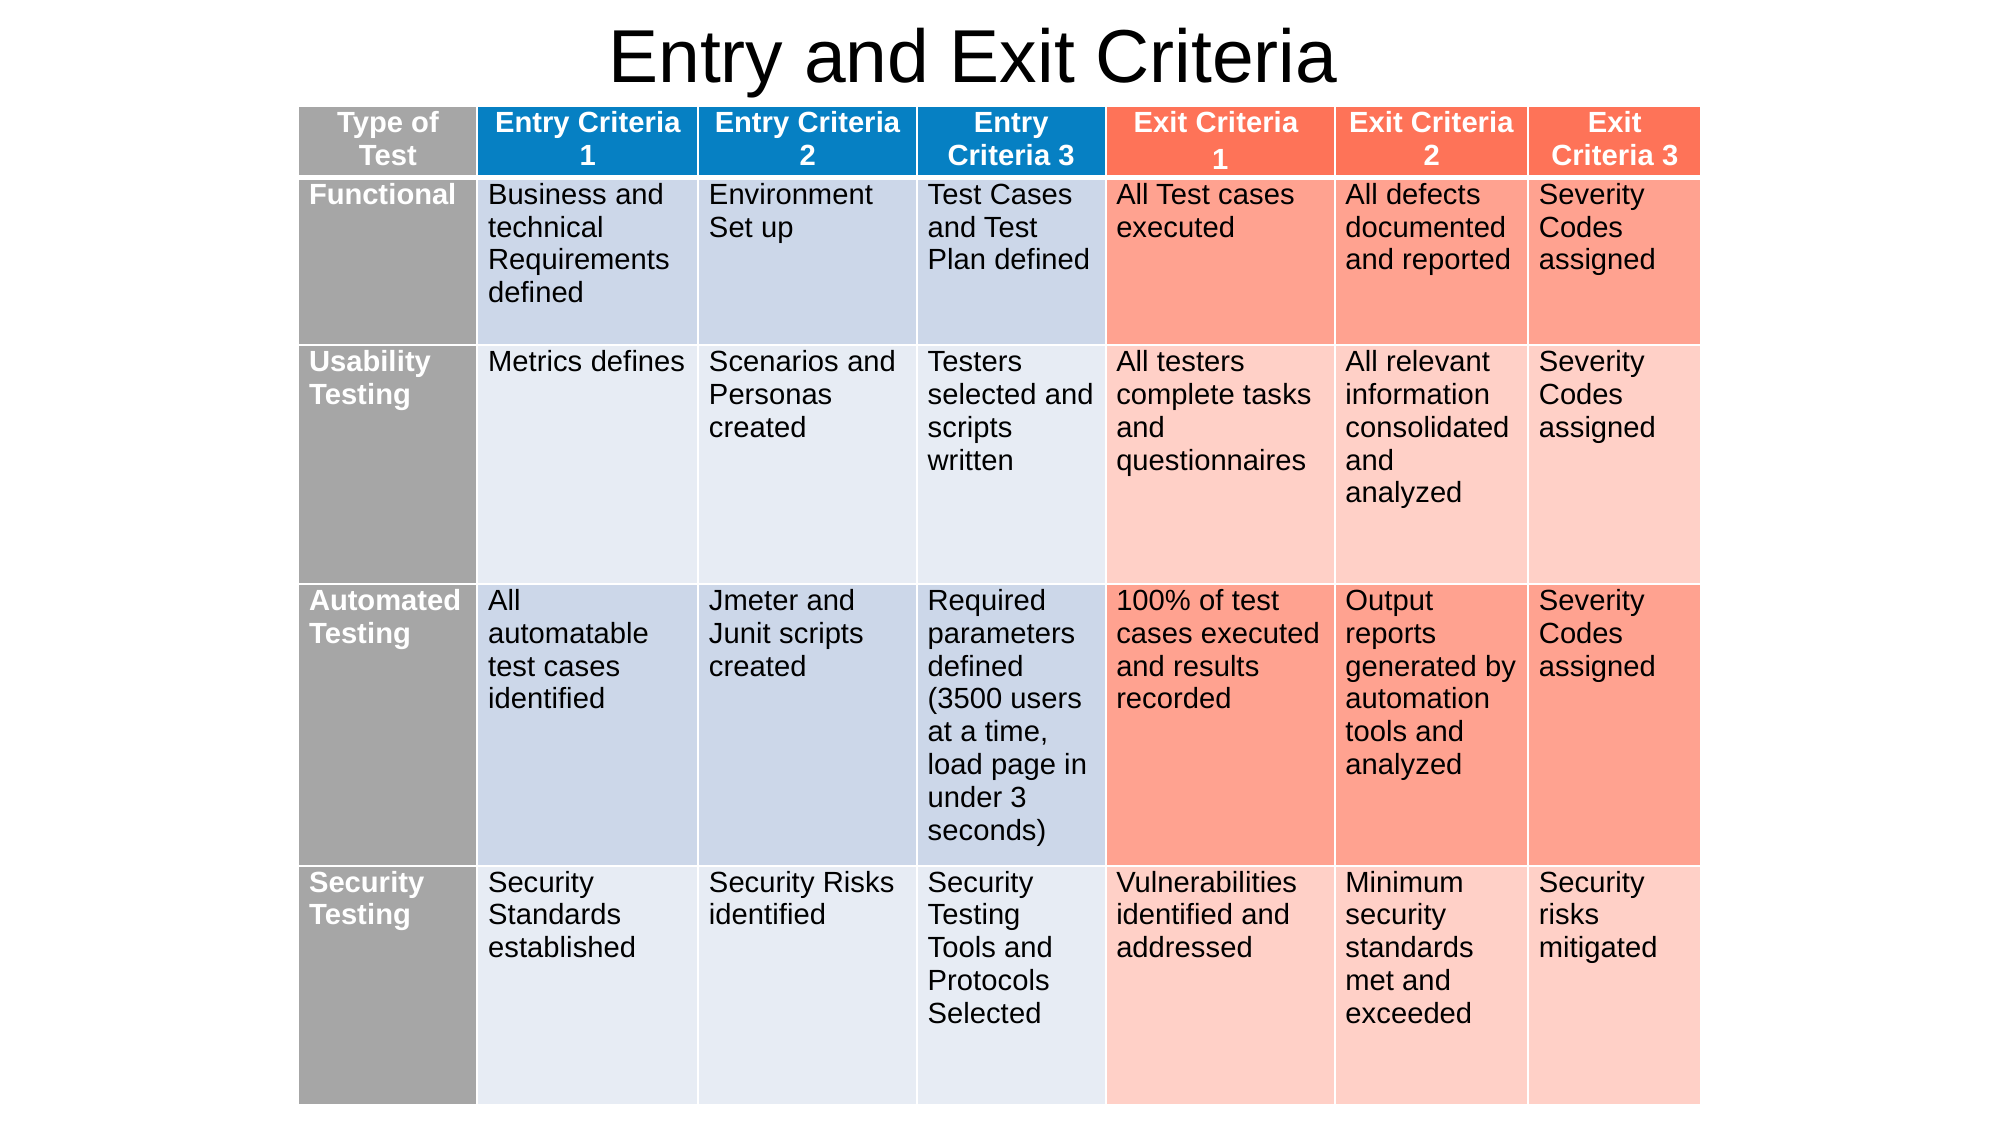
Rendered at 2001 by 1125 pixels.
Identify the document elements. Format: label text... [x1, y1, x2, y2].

table_cell Usability Testing [299, 346, 476, 583]
text_box Entry and Exit Criteria [593, 0, 1407, 105]
table_cell Security Testing [299, 867, 476, 1104]
table_cell Jmeter and Junit scripts created [699, 585, 916, 865]
table_cell Security Testing Tools and Protocols Selected [918, 867, 1105, 1104]
table_header Entry Criteria 1 [478, 107, 697, 175]
table_header Exit Criteria 1 [1107, 107, 1334, 175]
table_cell Business and technical Requirements defined [478, 180, 697, 344]
table_cell Security Risks identified [699, 867, 916, 1104]
table_header Exit Criteria 2 [1336, 107, 1527, 175]
table_cell Required parameters defined (3500 users at a time, load page in under 3 seconds) [918, 585, 1105, 865]
table_cell Severity Codes assigned [1529, 585, 1700, 865]
table_cell All relevant information consolidated and analyzed [1336, 346, 1527, 583]
table_cell Functional [299, 180, 476, 344]
table_cell All testers complete tasks and questionnaires [1107, 346, 1334, 583]
table_cell Automated Testing [299, 585, 476, 865]
table_cell Vulnerabilities identified and addressed [1107, 867, 1334, 1104]
table_cell All defects documented and reported [1336, 180, 1527, 344]
table_cell Metrics defines [478, 346, 697, 583]
table_cell Severity Codes assigned [1529, 346, 1700, 583]
table_cell Severity Codes assigned [1529, 180, 1700, 344]
table_cell Security risks mitigated [1529, 867, 1700, 1104]
table_cell Environment Set up [699, 180, 916, 344]
table_cell Testers selected and scripts written [918, 346, 1105, 583]
table_cell Security Standards established [478, 867, 697, 1104]
table_cell 100% of test cases executed and results recorded [1107, 585, 1334, 865]
table_cell Scenarios and Personas created [699, 346, 916, 583]
table_cell All automatable test cases identified [478, 585, 697, 865]
table_cell Test Cases and Test Plan defined [918, 180, 1105, 344]
table_header Exit Criteria 3 [1529, 107, 1700, 175]
table_header Entry Criteria 2 [699, 107, 916, 175]
table_cell Minimum security standards met and exceeded [1336, 867, 1527, 1104]
table_header Type of Test [299, 107, 476, 175]
table_cell All Test cases executed [1107, 180, 1334, 344]
table_cell Output reports generated by automation tools and analyzed [1336, 585, 1527, 865]
table_header Entry Criteria 3 [918, 107, 1105, 175]
